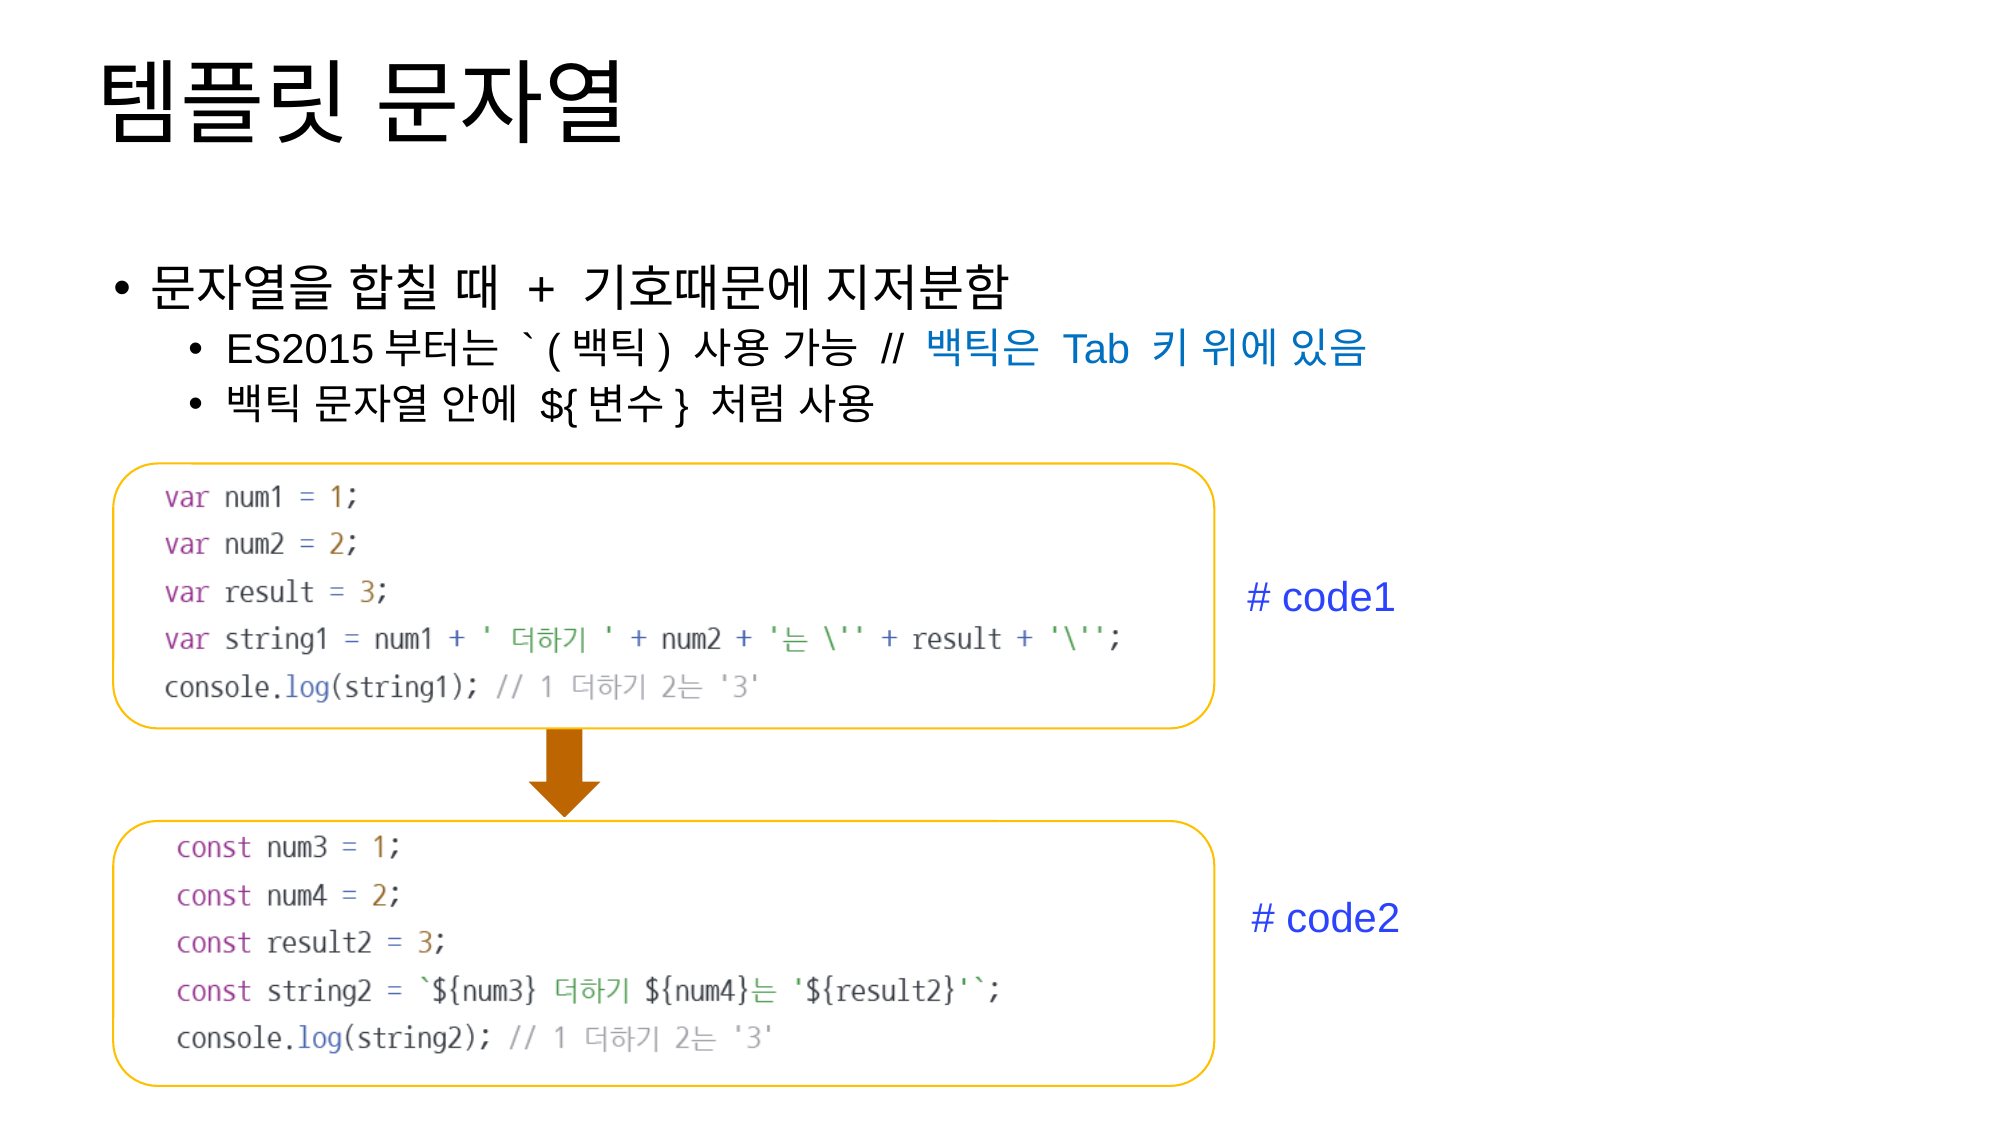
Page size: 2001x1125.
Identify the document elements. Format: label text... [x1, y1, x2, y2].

text_box [112, 462, 1216, 730]
text_box 템플릿 문자열 [81, 49, 1412, 182]
text_box [112, 819, 1216, 1087]
text_box # code1 [1232, 562, 1412, 628]
picture [146, 463, 1142, 716]
text_box # code2 [1236, 883, 1416, 949]
picture [158, 817, 1043, 1071]
text_box [527, 730, 602, 817]
text_box 문자열을 합칠 때 + 기호때문에 지저분함 ES2015부터는 ` (백틱) 사용 가능 // 백틱은 Tab 키 위에 있음 백틱 문자열 안에 ${변수} 처럼 사용 [98, 256, 1887, 1071]
